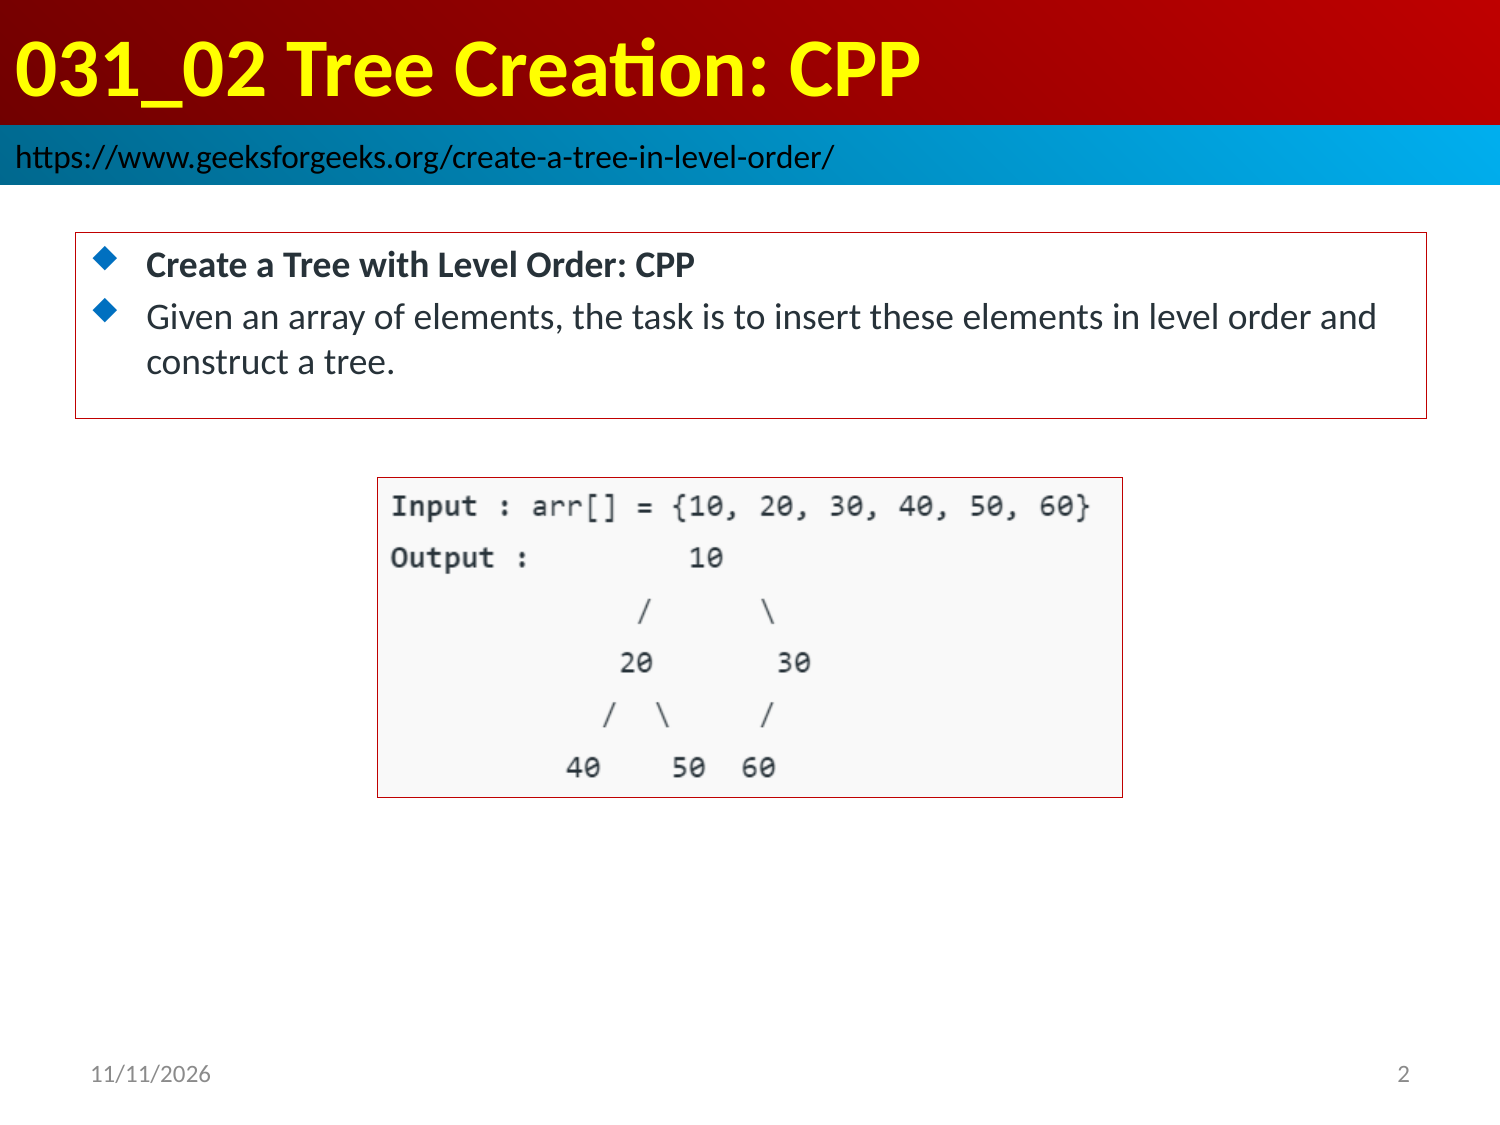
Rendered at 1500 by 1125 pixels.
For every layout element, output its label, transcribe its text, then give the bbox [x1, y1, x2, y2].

picture [377, 476, 1123, 798]
slide_number 2 [1074, 1042, 1425, 1103]
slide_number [75, 1042, 425, 1103]
subtitle Create a Tree with Level Order: CPP Given an array of elements, the task is to insert these elements in level order and construct a tree. [75, 232, 1427, 419]
text_box https://www.geeksforgeeks.org/create-a-tree-in-level-order/ [0, 125, 1500, 185]
title 031_02 Tree Creation: CPP [0, 0, 1500, 125]
